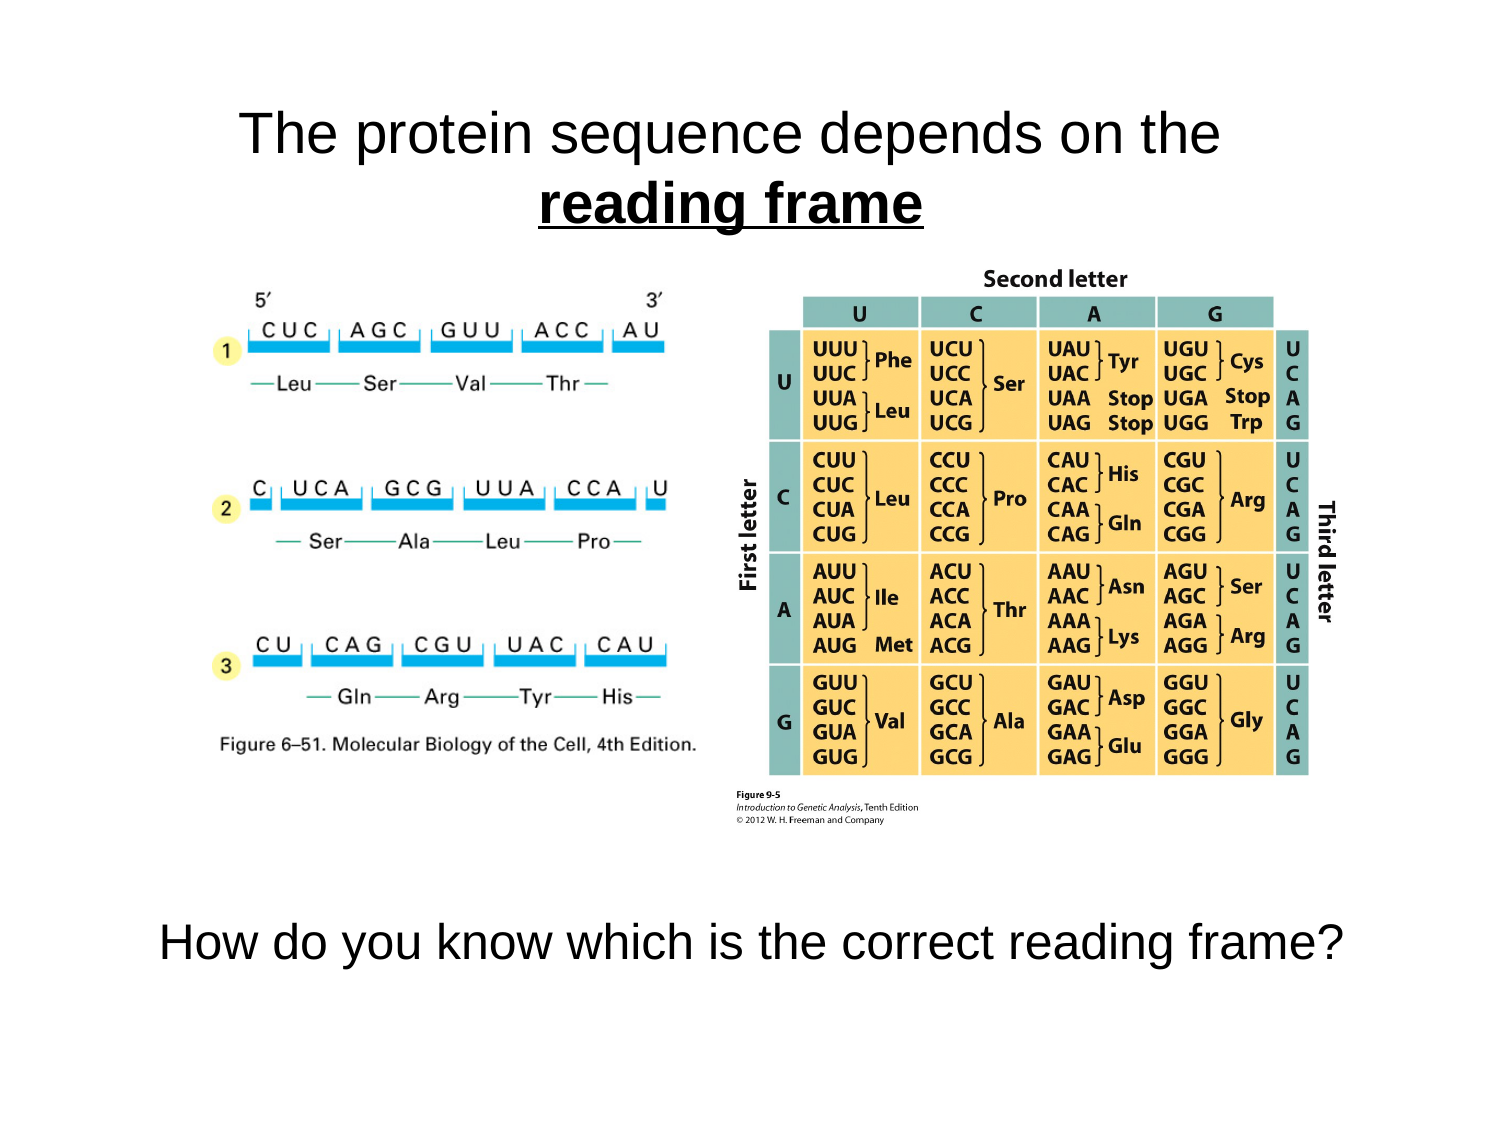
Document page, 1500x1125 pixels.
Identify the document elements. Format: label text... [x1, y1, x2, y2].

picture [211, 287, 697, 755]
text_box How do you know which is the correct reading frame? [143, 902, 1360, 977]
text_box The protein sequence depends on the reading frame [137, 87, 1325, 243]
picture [731, 261, 1342, 827]
